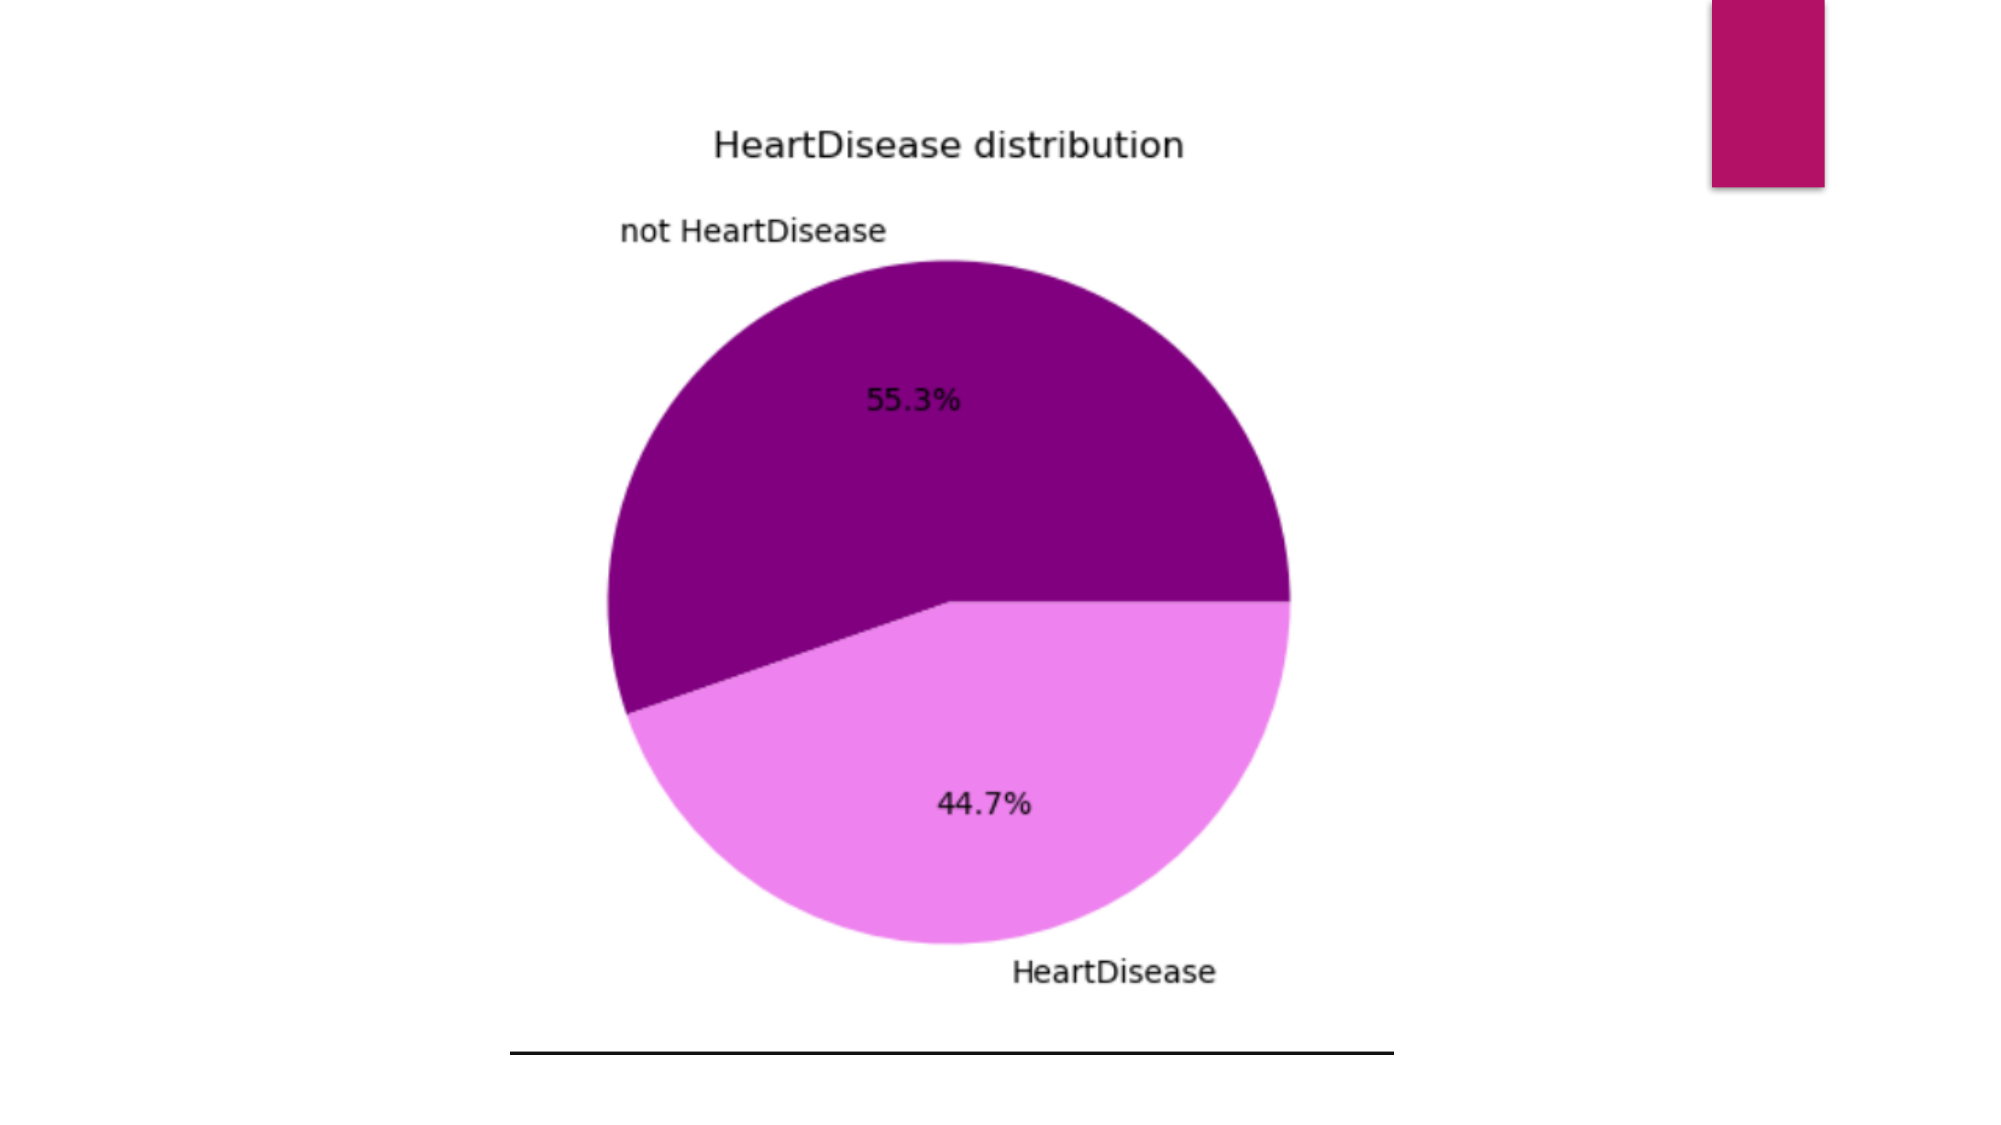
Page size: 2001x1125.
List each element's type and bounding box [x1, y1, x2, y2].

picture [510, 109, 1394, 1056]
